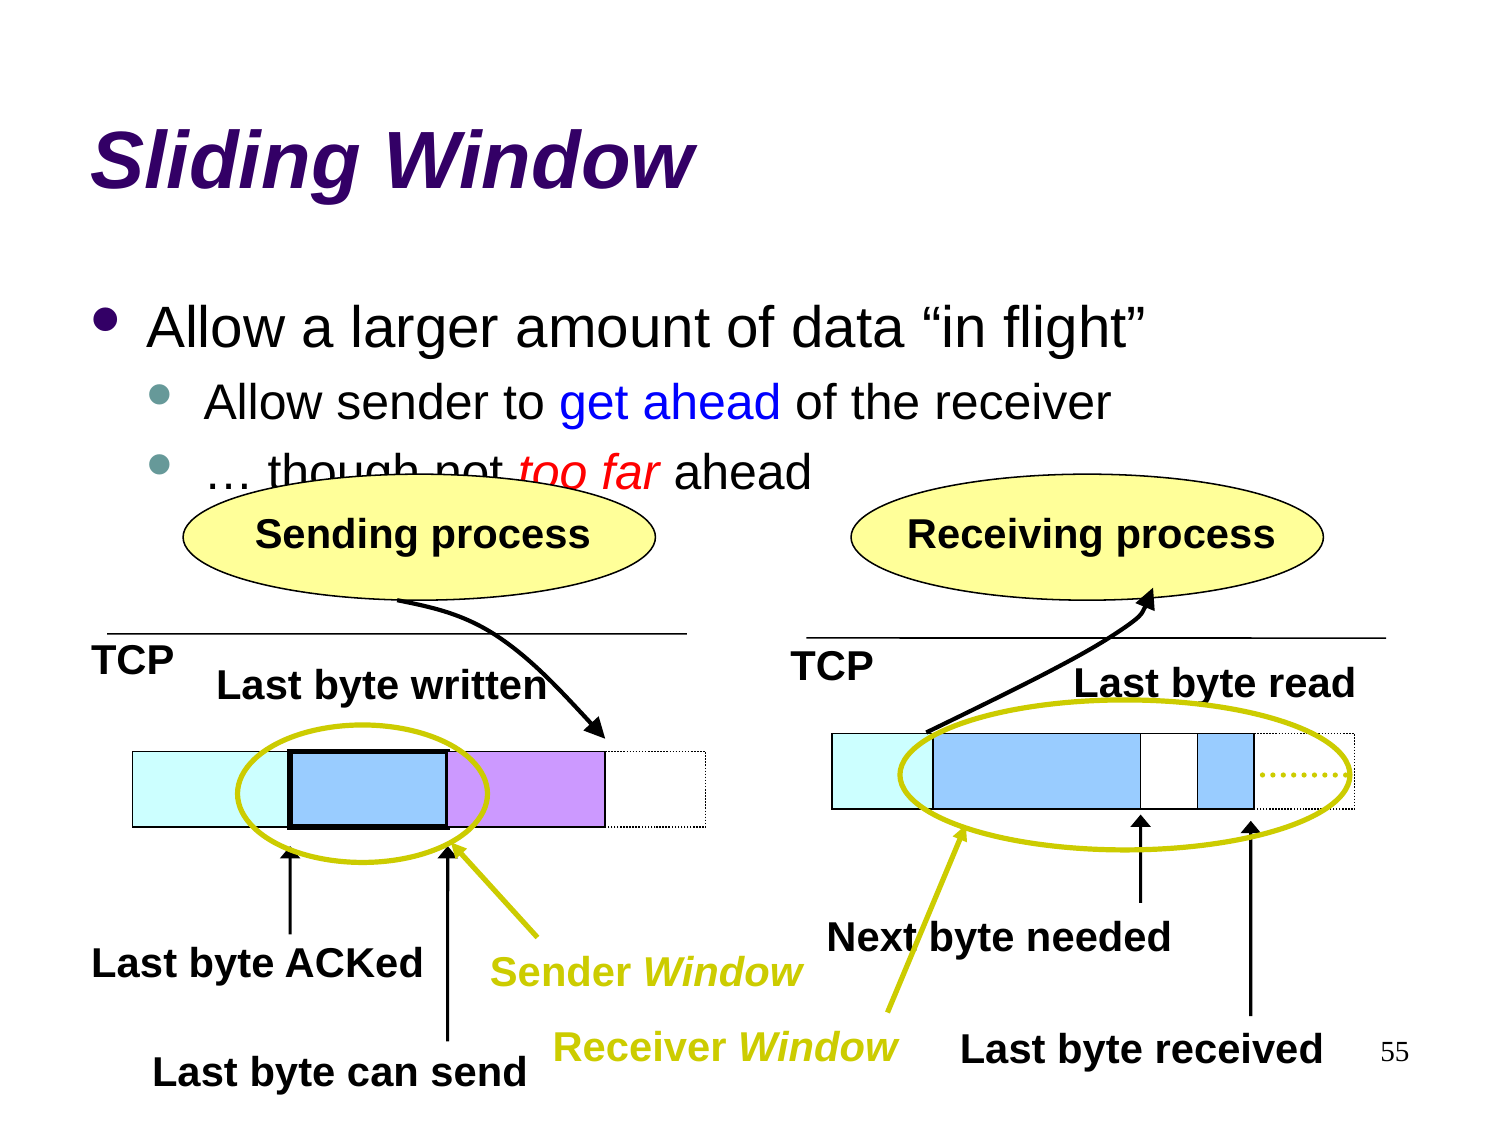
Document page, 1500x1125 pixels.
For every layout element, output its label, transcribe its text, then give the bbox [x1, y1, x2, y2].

text_box [851, 501, 1324, 601]
text_box Last byte written [201, 650, 563, 716]
text_box Last byte read [1058, 648, 1372, 714]
text_box [132, 751, 232, 828]
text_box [537, 699, 1351, 1078]
text_box Last byte ACKed [76, 928, 232, 993]
list Allow a larger amount of data “in flight” Allow sender to get ahead of the receiver … though not too far ahead [75, 282, 1425, 1006]
text_box [899, 474, 1276, 499]
text_box Last byte can send [137, 1037, 543, 1103]
text_box [183, 474, 656, 601]
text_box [237, 724, 532, 1003]
text_box TCP [76, 625, 190, 691]
slide_number 55 [1074, 1024, 1426, 1101]
text_box [397, 600, 517, 650]
text_box Sending process [240, 499, 606, 565]
text_box [980, 587, 1155, 698]
text_box Receiving process [892, 499, 1291, 565]
title Sliding Window [75, 20, 1425, 213]
text_box TCP [775, 631, 889, 697]
